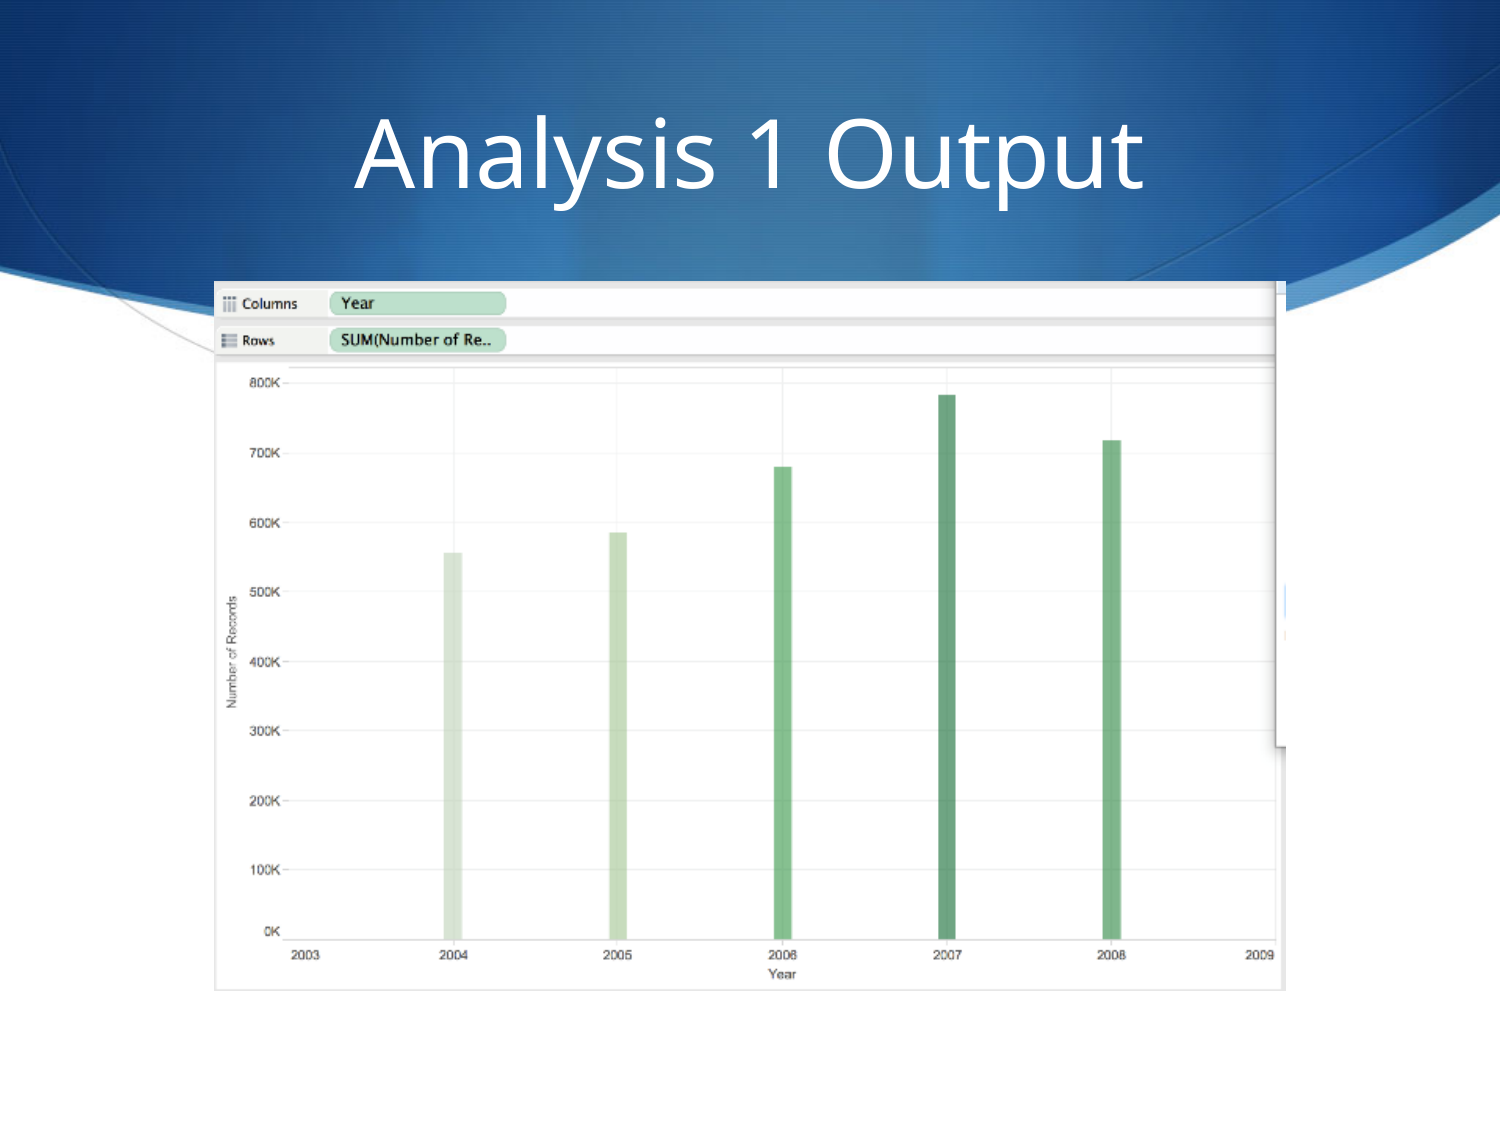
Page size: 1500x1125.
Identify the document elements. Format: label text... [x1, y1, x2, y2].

picture [0, 0, 1500, 1125]
title Analysis 1 Output [75, 56, 1425, 245]
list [120, 280, 1379, 991]
